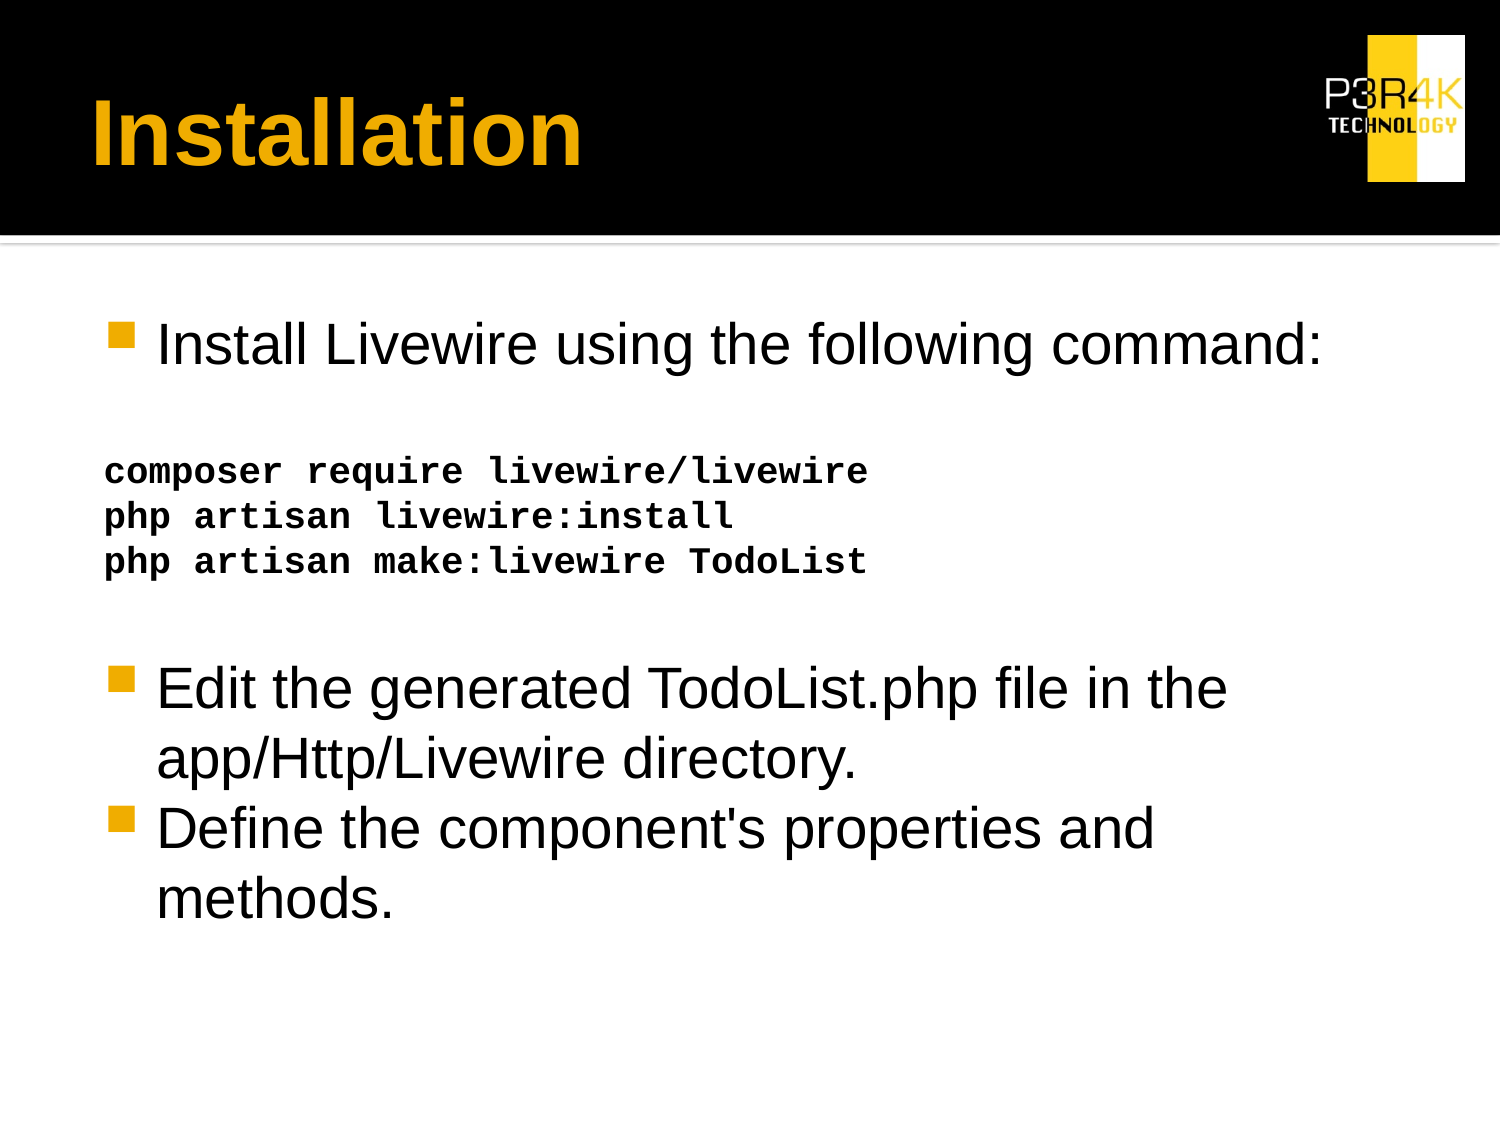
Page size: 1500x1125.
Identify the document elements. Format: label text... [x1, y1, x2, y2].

picture [1425, 35, 1465, 182]
list Install Livewire using the following command: composer require livewire/livewire php artisan livewire:install php artisan make:livewire TodoList Edit the generated TodoList.php file in the app/Http/Livewire directory. Define the component's properties and methods. [75, 291, 1425, 1050]
title Installation [75, 25, 1425, 231]
